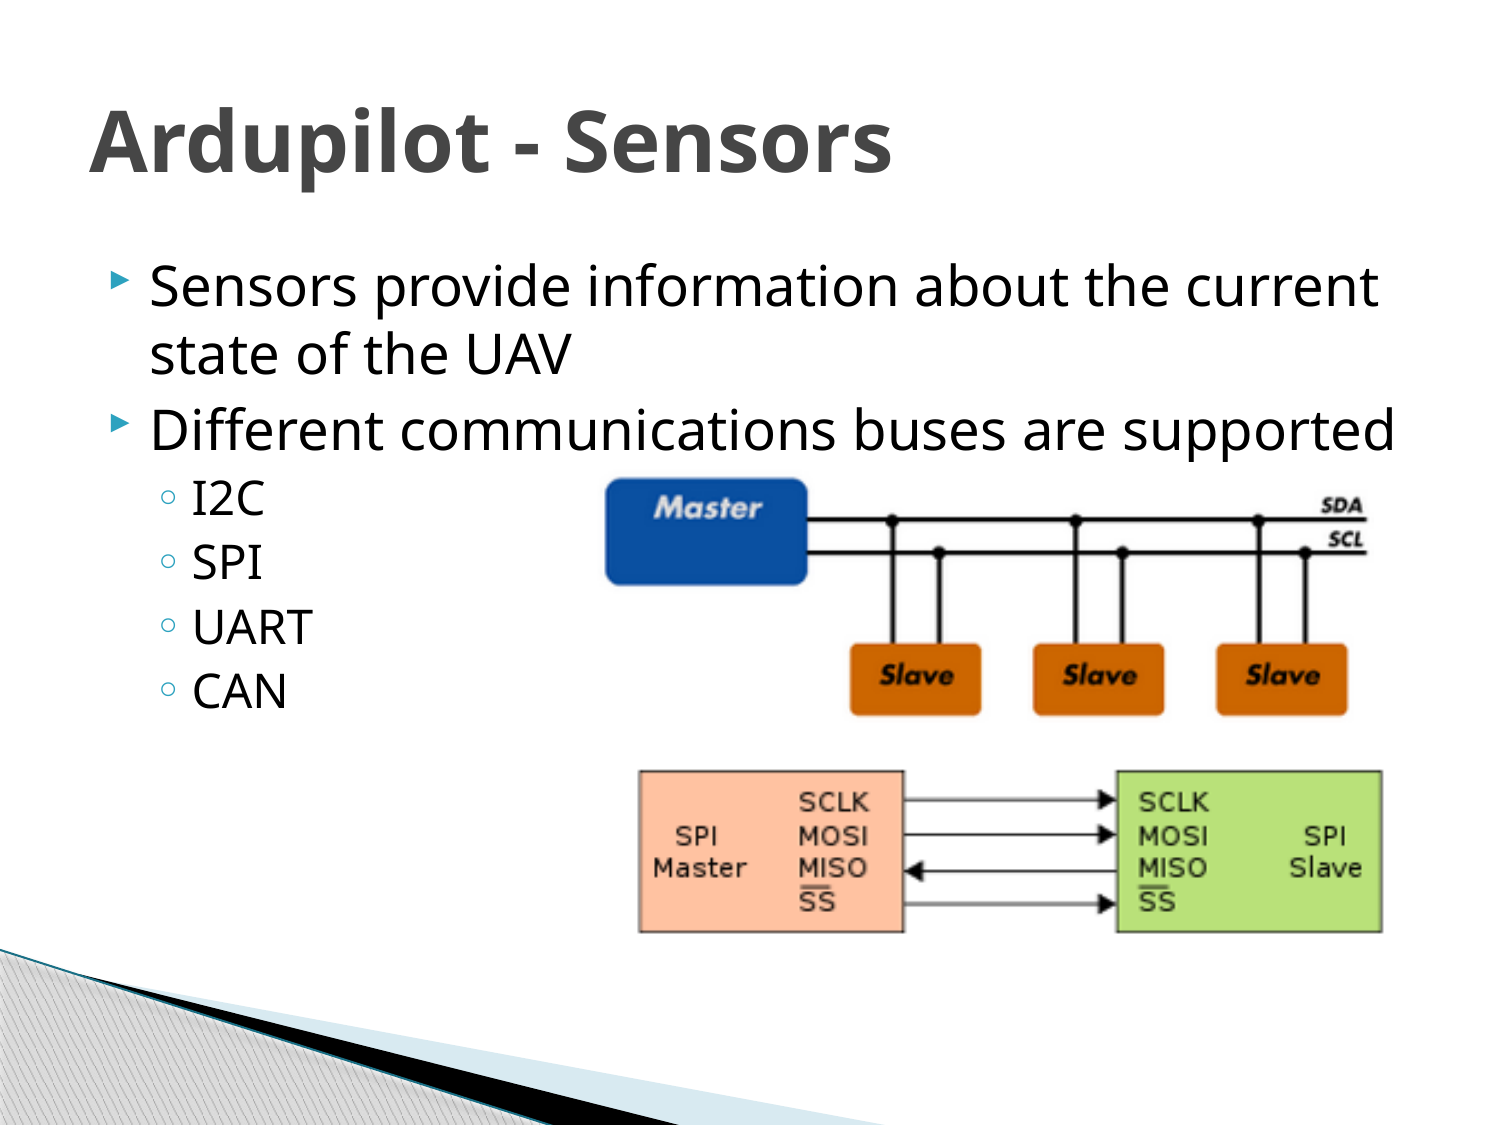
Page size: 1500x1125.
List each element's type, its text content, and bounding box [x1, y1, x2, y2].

picture [592, 462, 1374, 726]
list Sensors provide information about the current state of the UAV Different communications buses are supported I2C SPI UART CAN [75, 243, 1425, 986]
picture [624, 749, 1420, 963]
title Ardupilot - Sensors [75, 45, 1425, 233]
